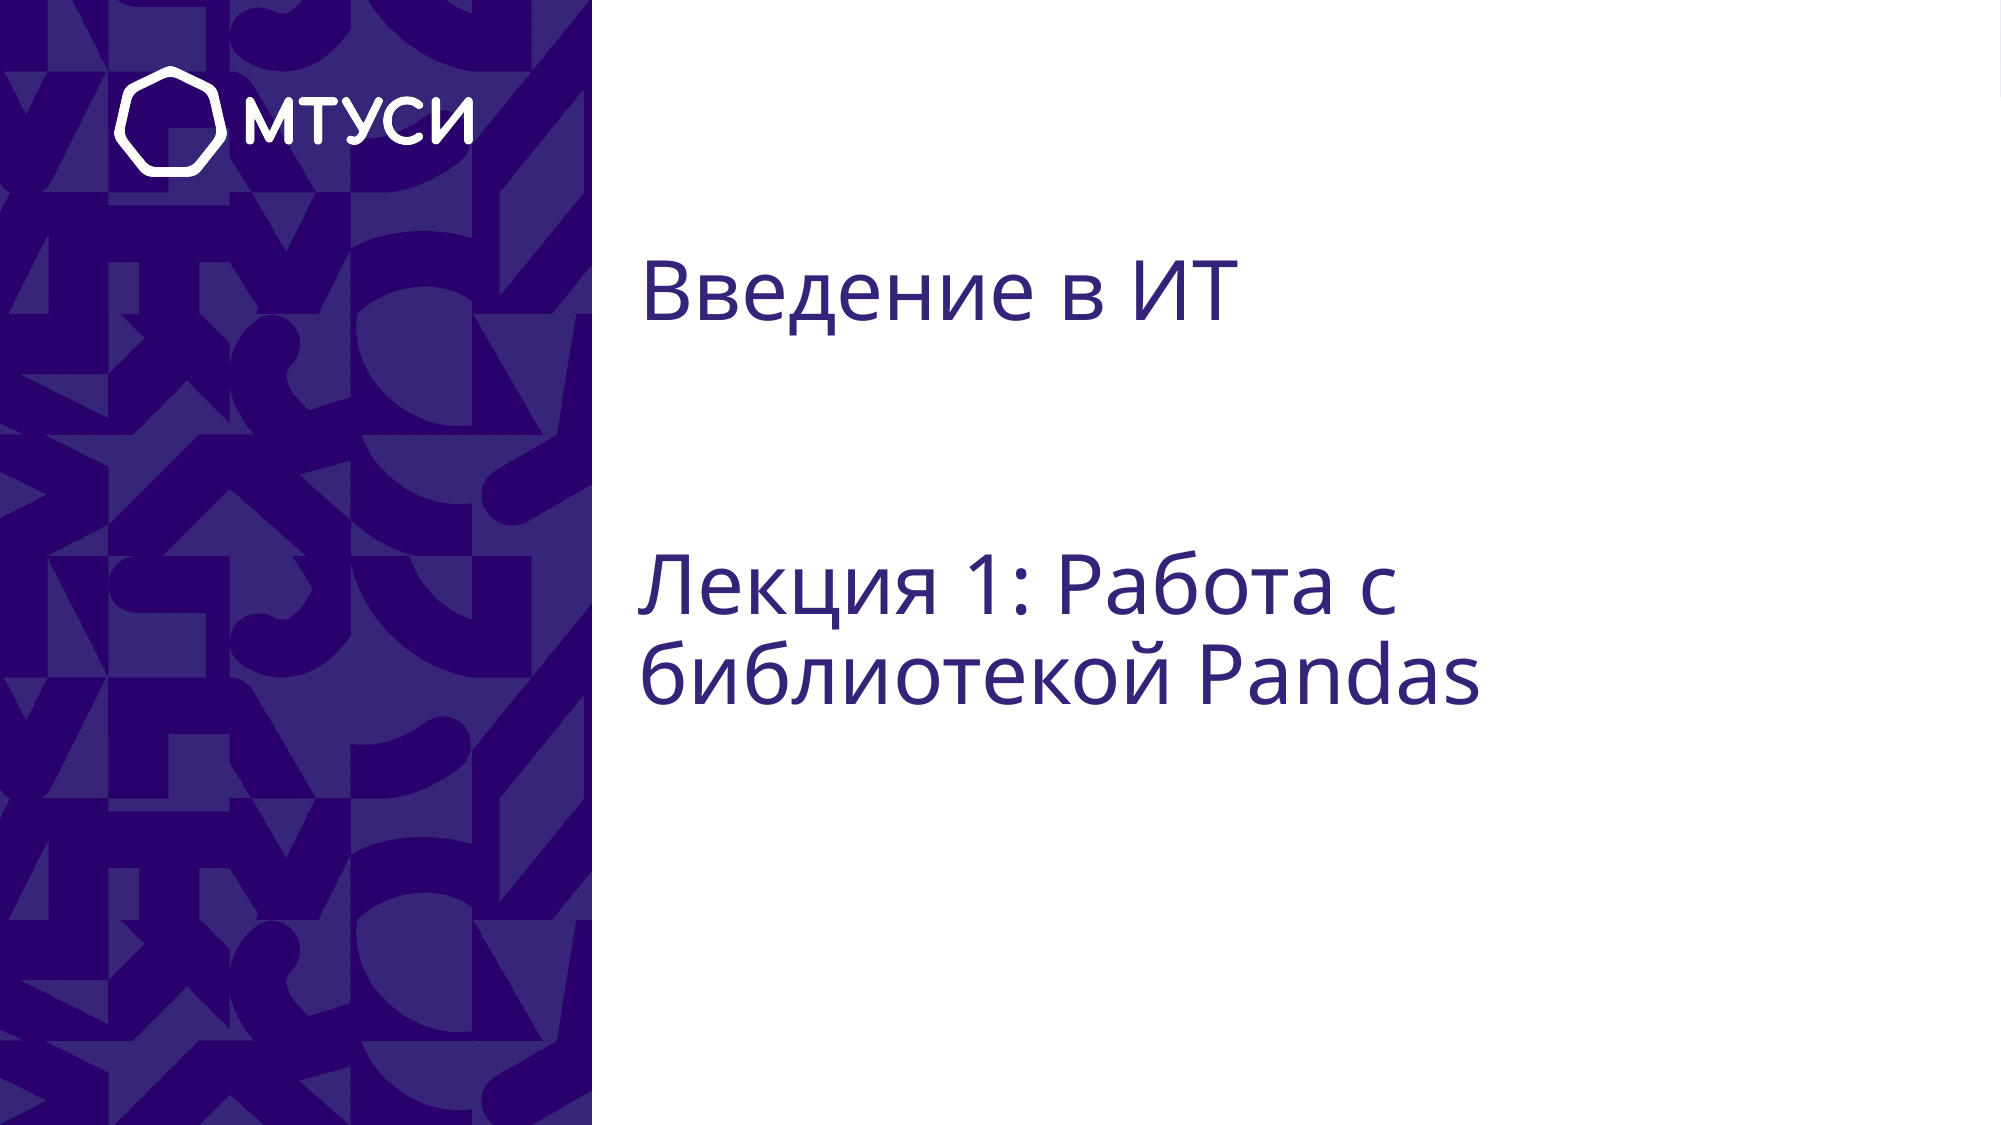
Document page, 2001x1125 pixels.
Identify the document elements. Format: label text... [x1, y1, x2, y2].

list Лекция 1: Работа с библиотекой Pandas [623, 535, 1945, 916]
picture [0, 0, 592, 1125]
title Введение в ИТ [624, 229, 1945, 492]
